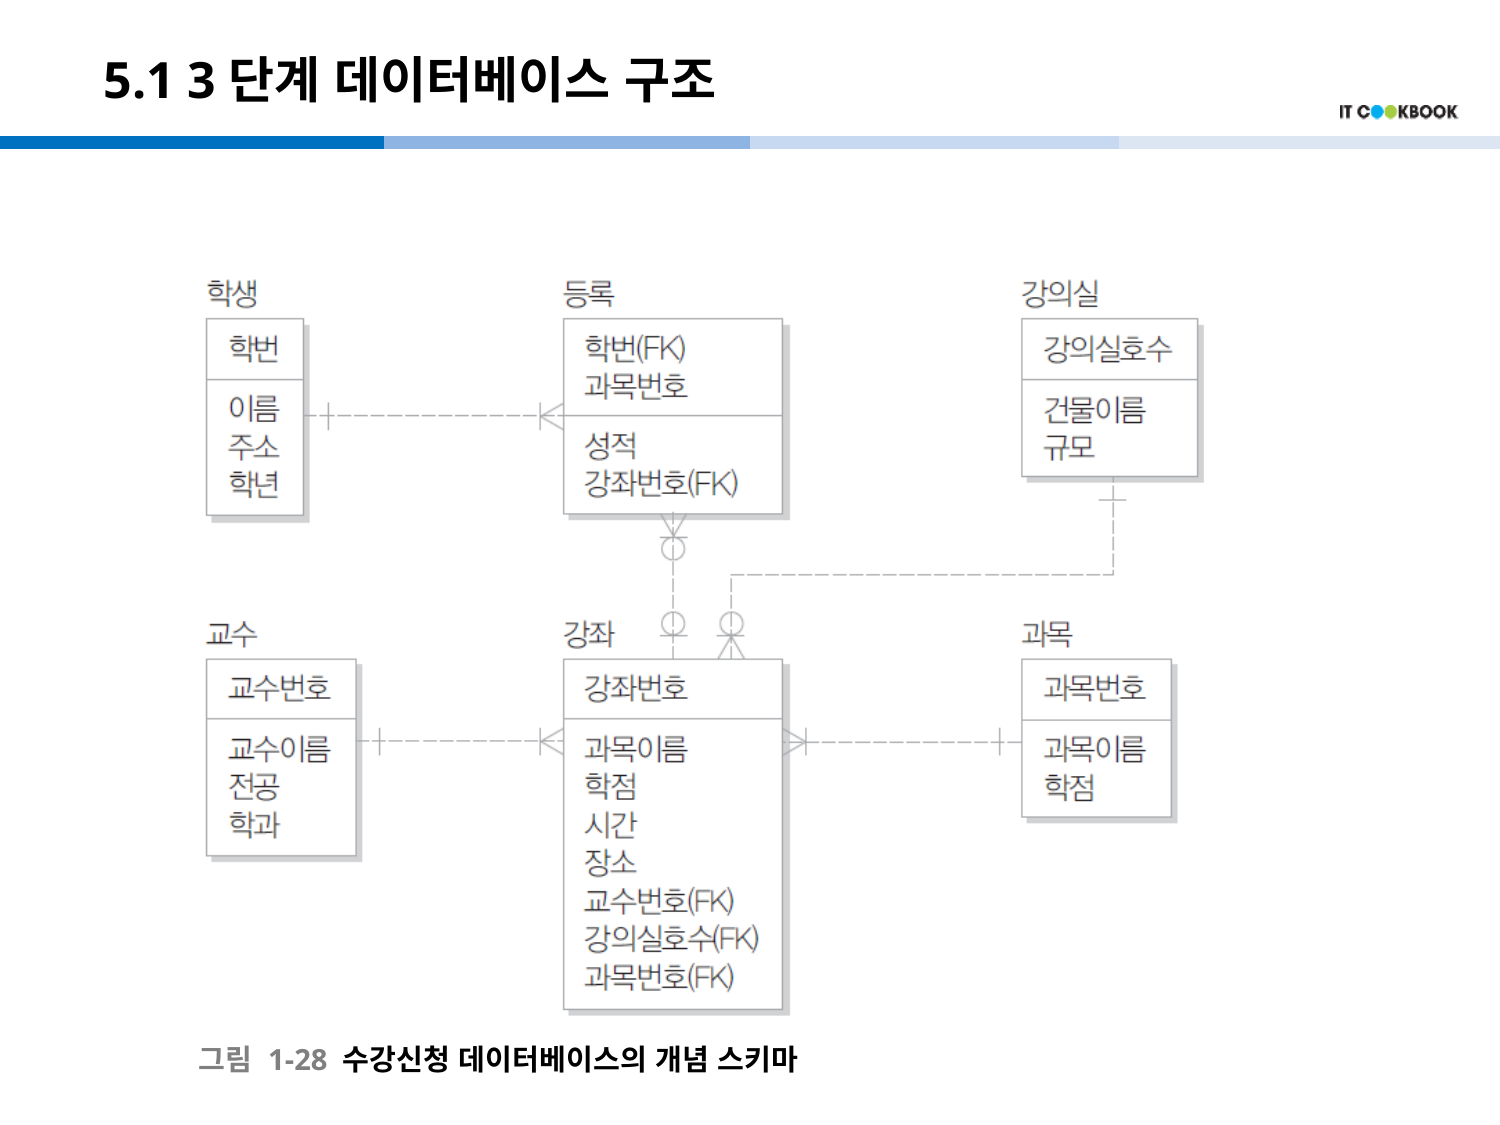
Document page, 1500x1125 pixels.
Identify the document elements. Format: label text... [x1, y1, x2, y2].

picture [1340, 105, 1459, 120]
title 5.1 3단계 데이터베이스 구조 [88, 32, 1330, 124]
picture [195, 266, 1211, 1020]
text_box 그림 1-28 수강신청 데이터베이스의 개념 스키마 [183, 1034, 492, 1083]
